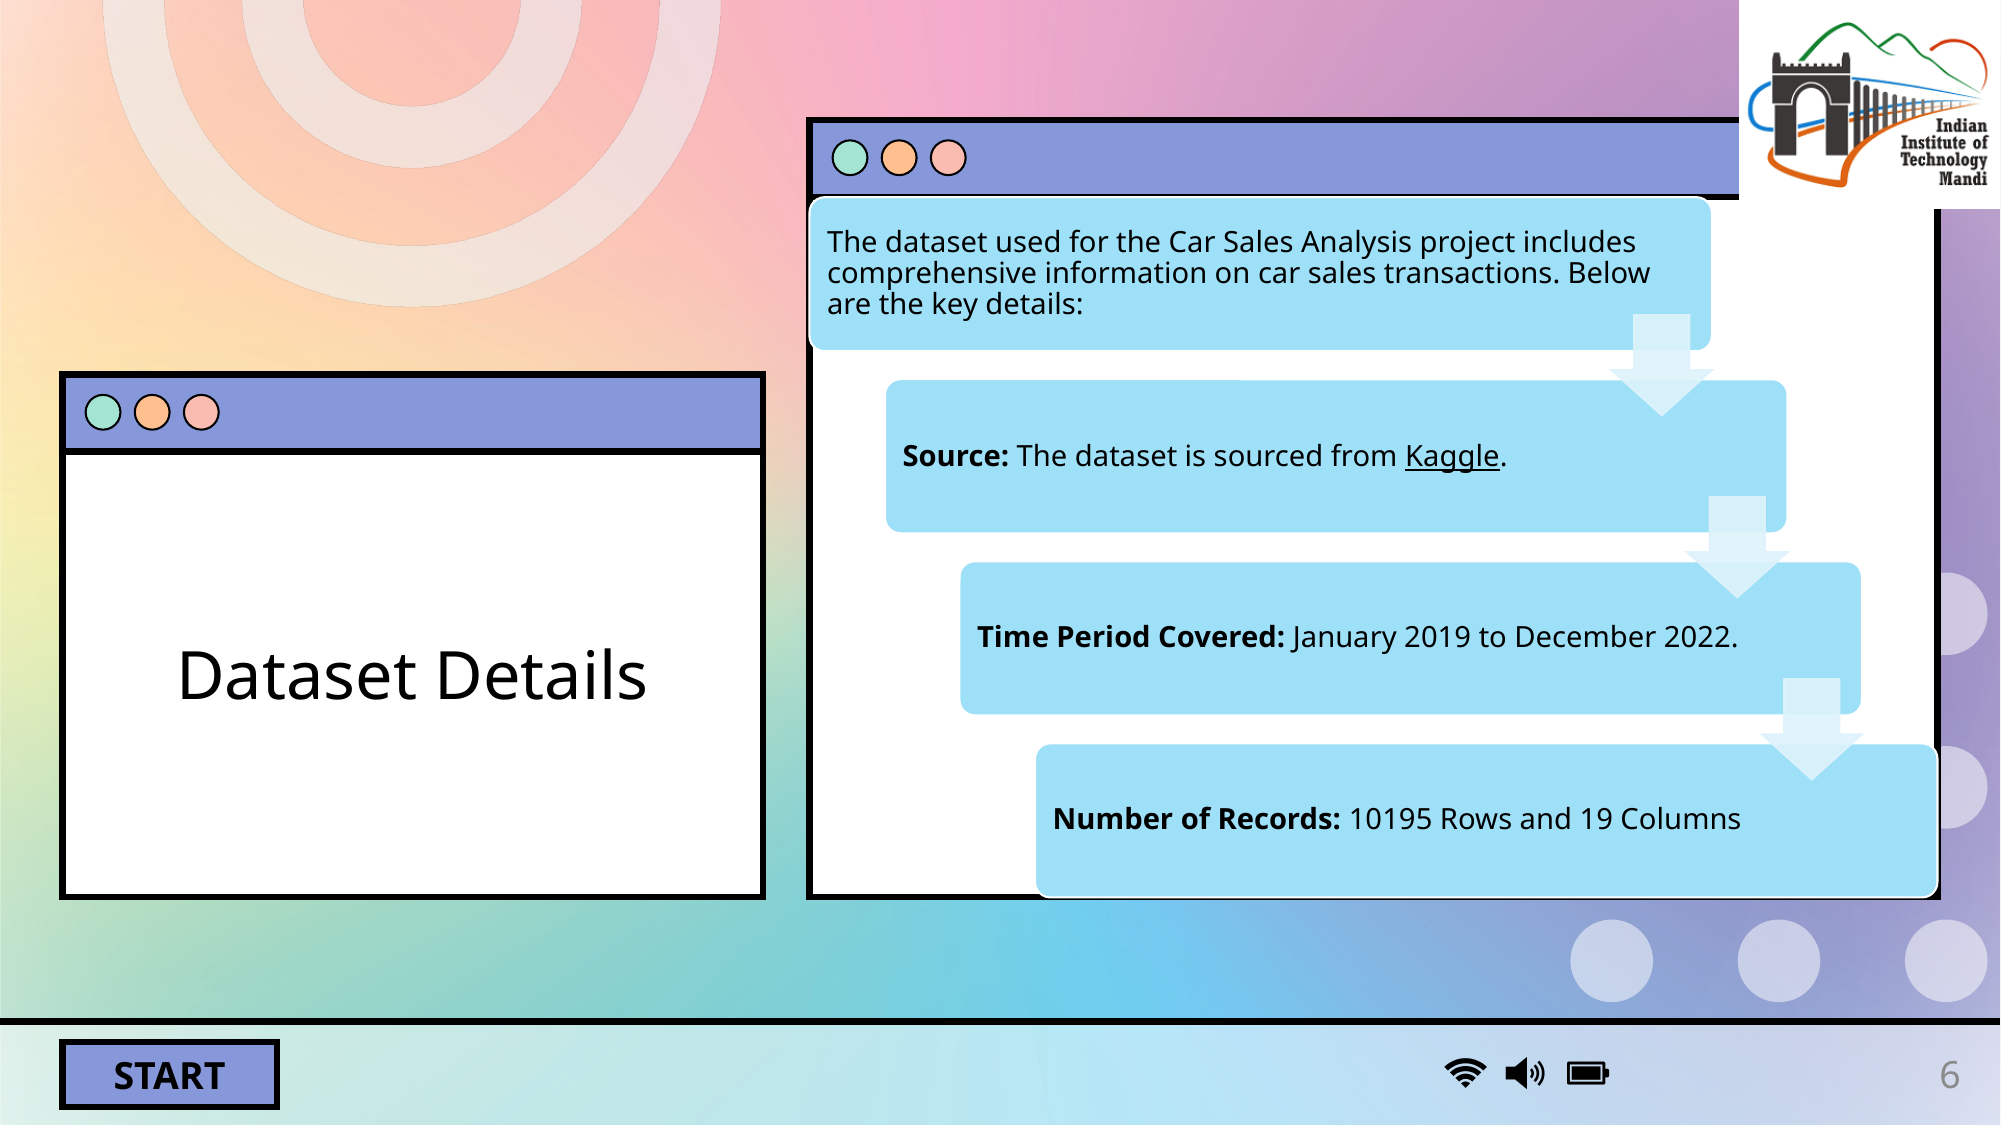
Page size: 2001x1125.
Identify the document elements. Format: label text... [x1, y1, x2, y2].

picture [1565, 1050, 1611, 1096]
picture [1504, 1050, 1550, 1096]
slide_number 6 [1898, 1021, 2000, 1125]
title Dataset Details [62, 504, 763, 851]
picture [0, 0, 2001, 1125]
picture [1442, 1050, 1488, 1096]
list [809, 197, 1938, 898]
